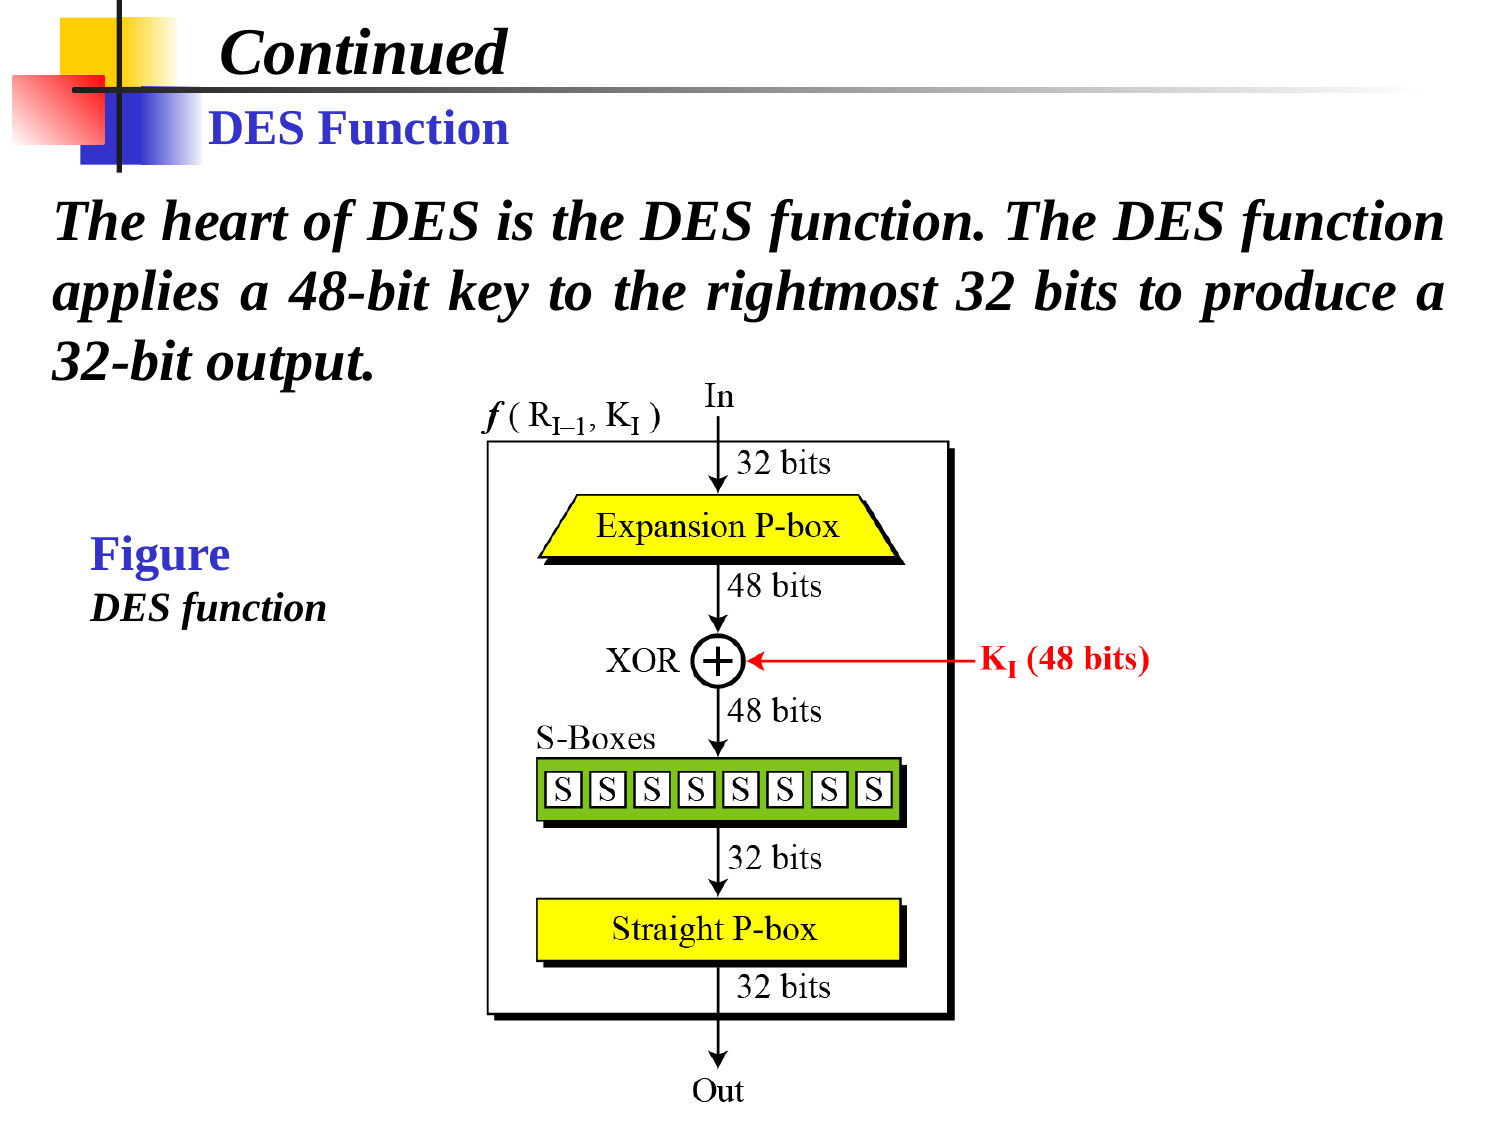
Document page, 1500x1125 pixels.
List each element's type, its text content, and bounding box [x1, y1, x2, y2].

text_box [141, 93, 202, 165]
text_box [550, 87, 1423, 93]
text_box [72, 87, 187, 93]
text_box [116, 93, 122, 173]
text_box [12, 75, 105, 145]
text_box [116, 0, 122, 87]
picture [480, 377, 1151, 1113]
text_box [122, 93, 141, 165]
text_box DES Function [193, 87, 550, 163]
text_box [60, 17, 116, 86]
text_box The heart of DES is the DES function. The DES function applies a 48-bit key to the rightmost 32 bits to produce a 32-bit output. [37, 174, 1463, 400]
text_box Figure DES function [75, 512, 347, 638]
text_box [80, 93, 116, 165]
text_box [122, 17, 177, 86]
text_box Continued [187, 0, 527, 95]
